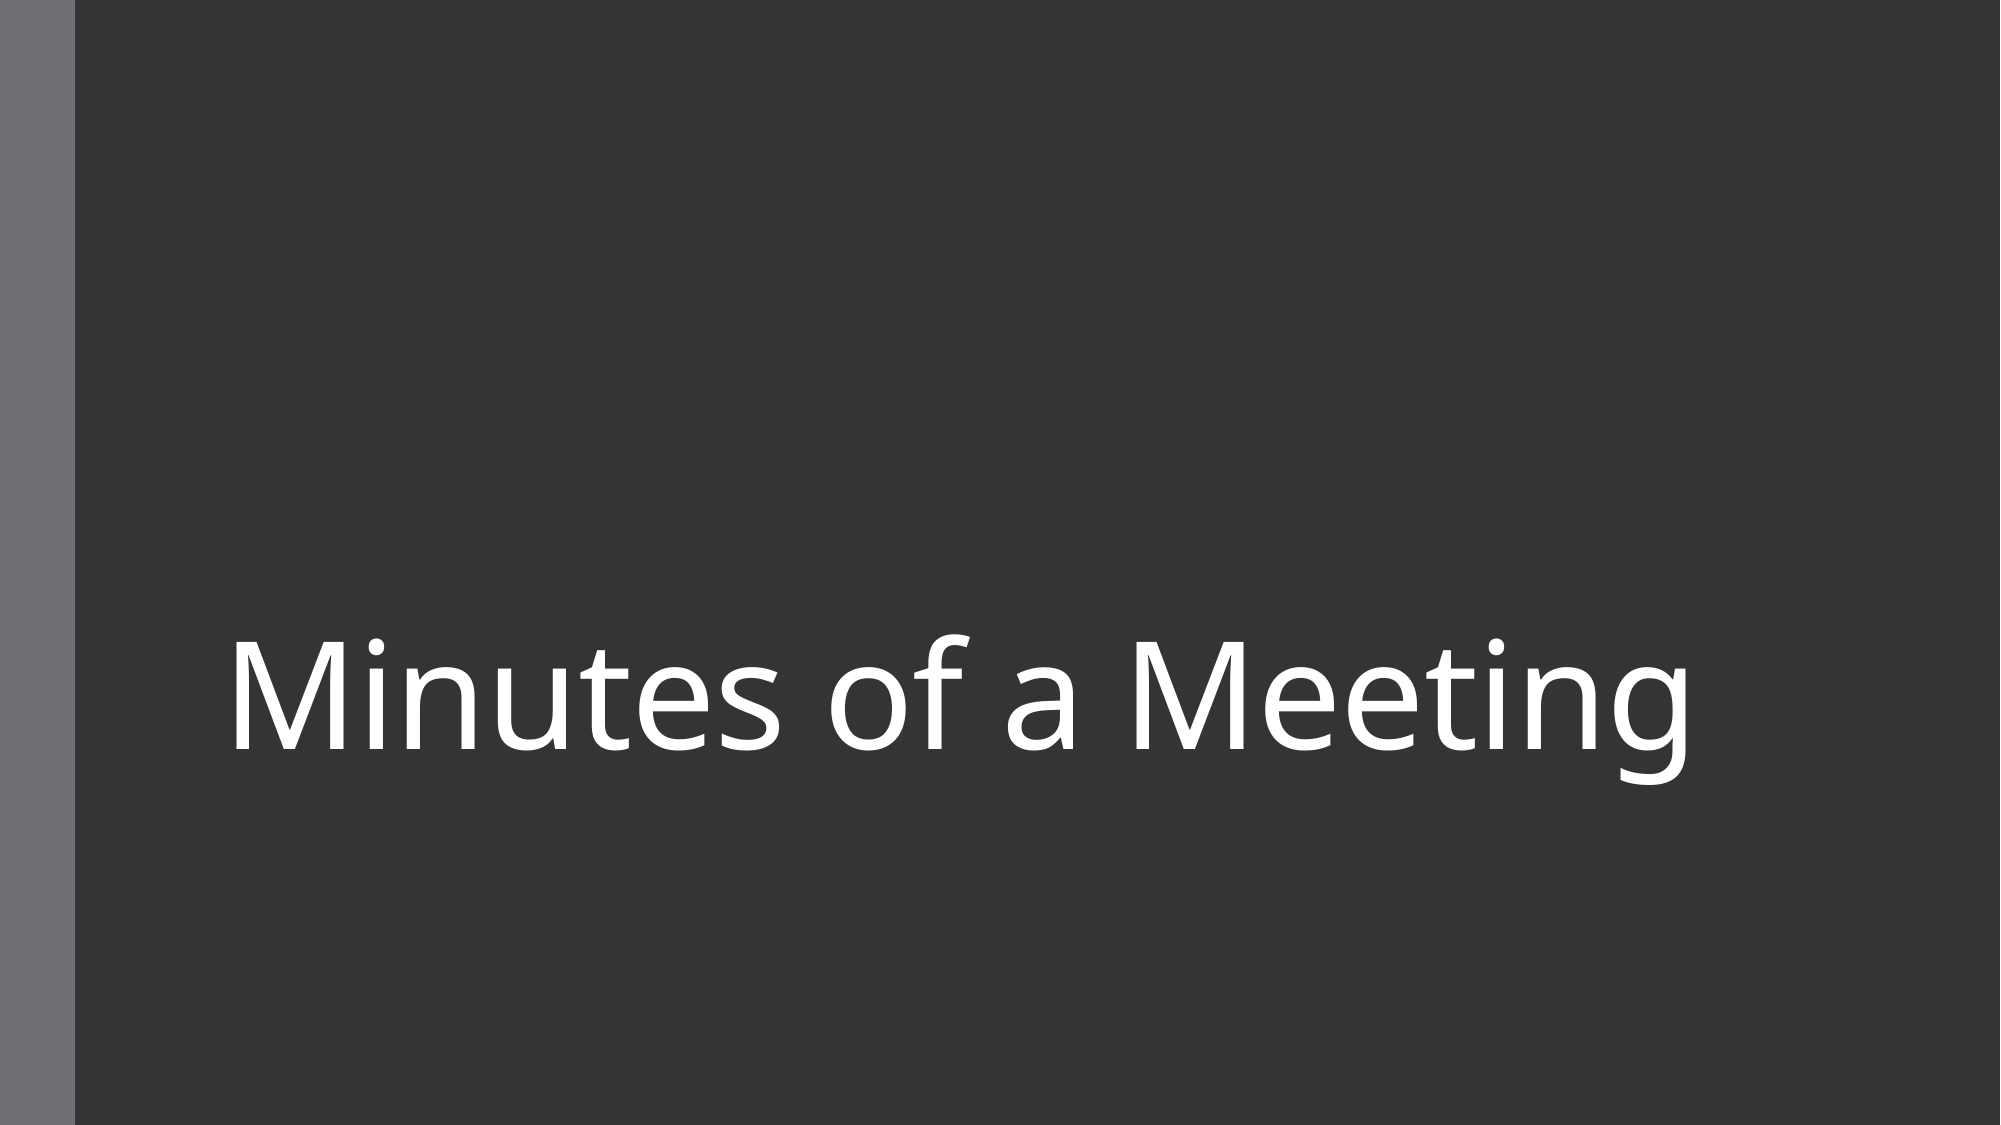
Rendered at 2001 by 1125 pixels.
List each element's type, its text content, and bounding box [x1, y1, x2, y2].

title Minutes of a Meeting [206, 124, 1752, 788]
